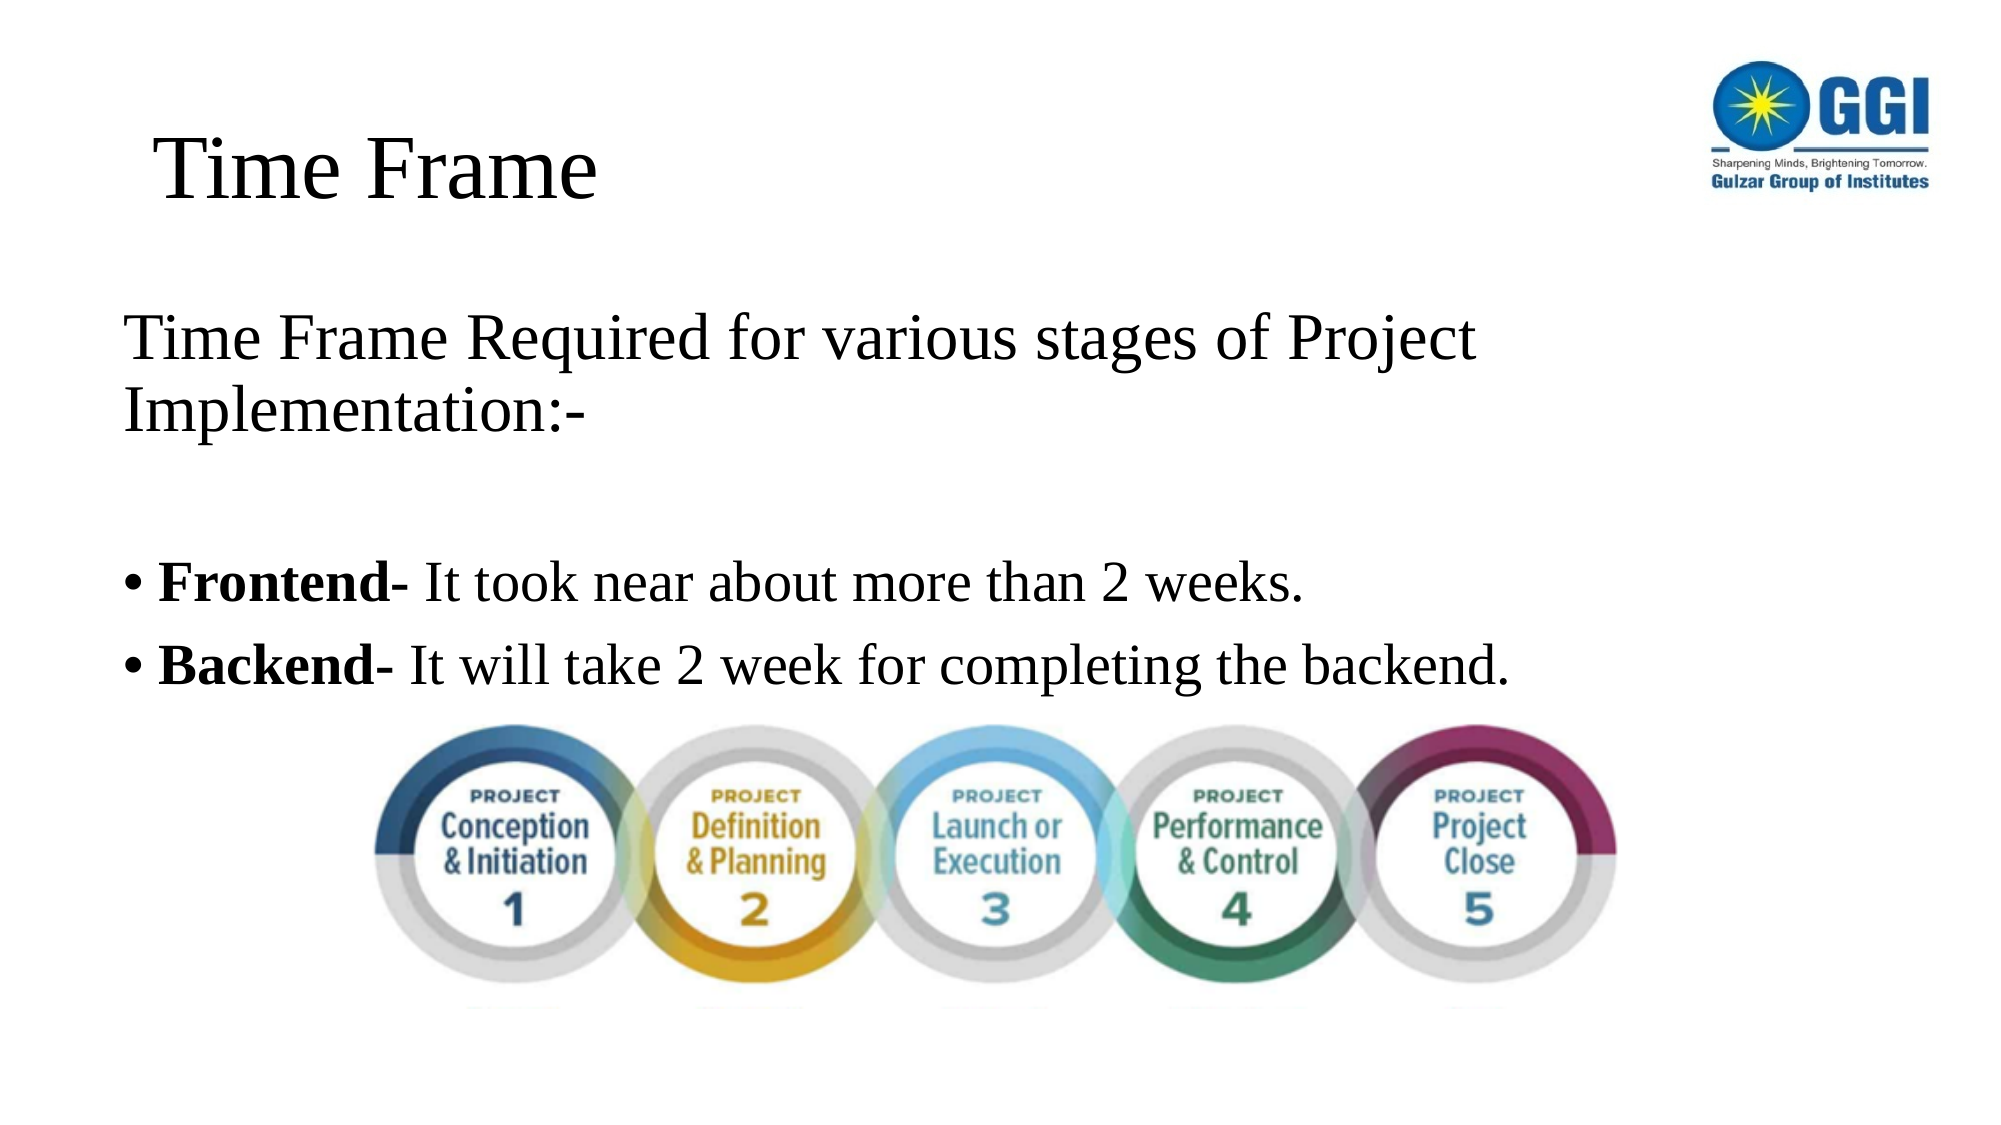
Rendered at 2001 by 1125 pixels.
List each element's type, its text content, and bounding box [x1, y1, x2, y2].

title Time Frame [137, 59, 1863, 278]
picture [1675, 21, 1963, 233]
list Time Frame Required for various stages of Project Implementation:- • Frontend- It took near about more than 2 weeks. • Backend- It will take 2 week for completing the backend. [108, 294, 1971, 1009]
picture [356, 707, 1644, 1009]
